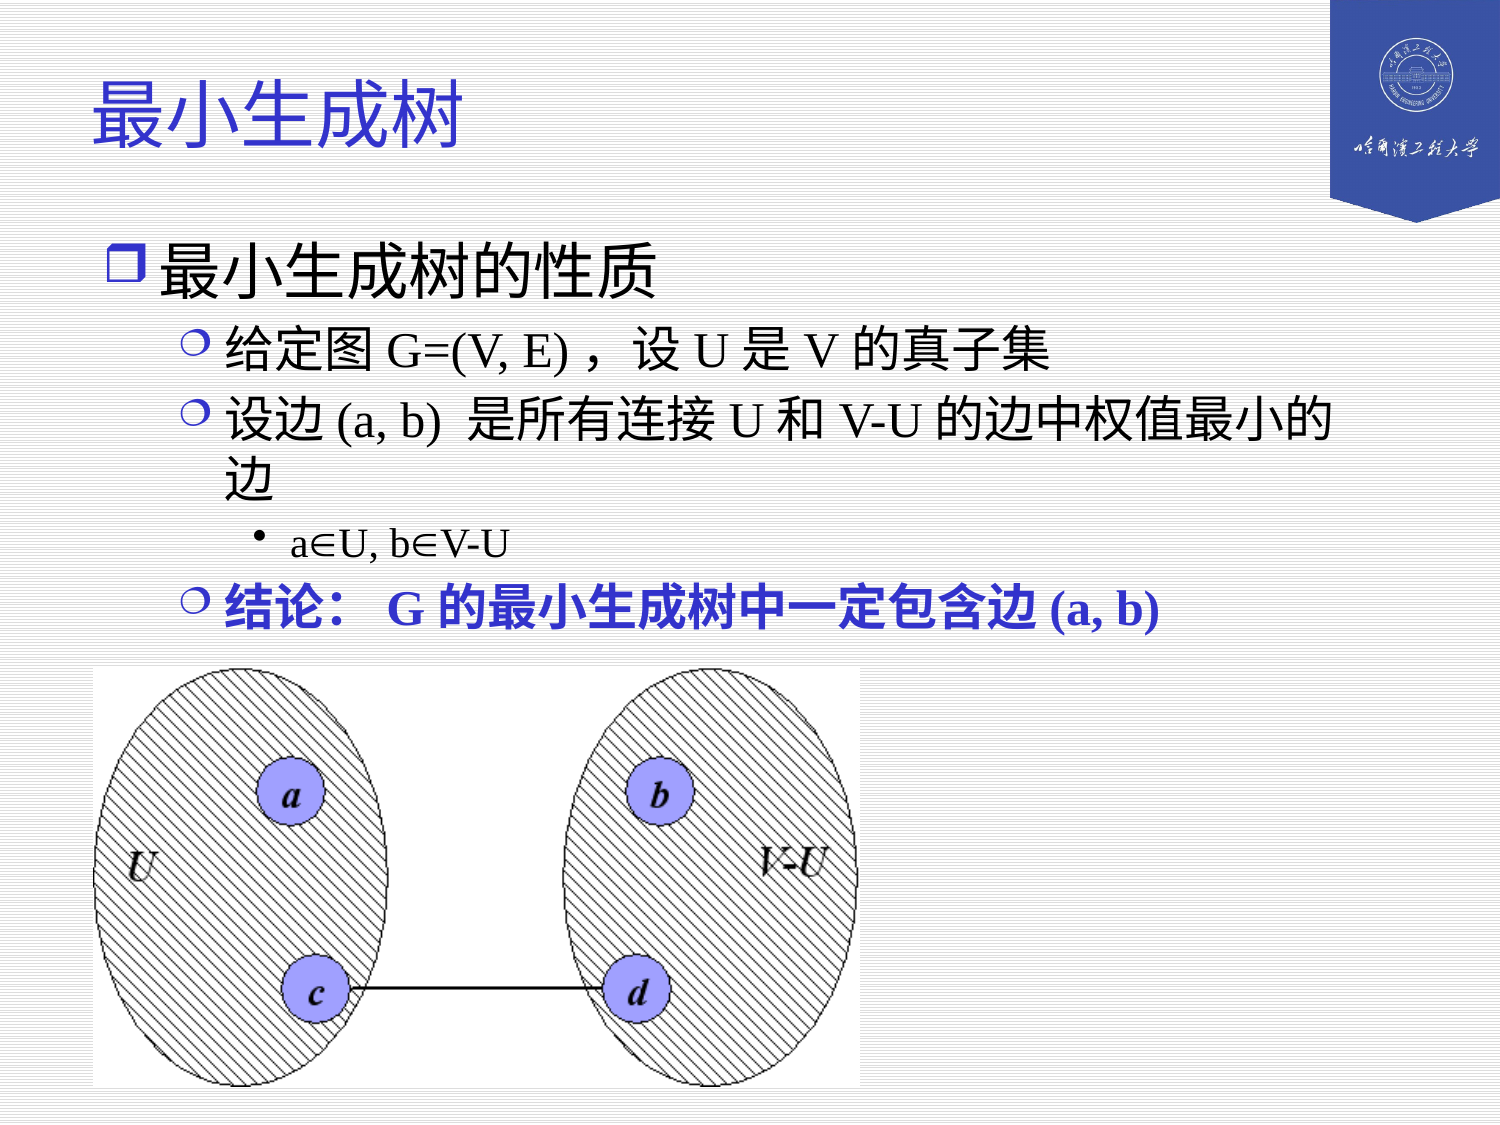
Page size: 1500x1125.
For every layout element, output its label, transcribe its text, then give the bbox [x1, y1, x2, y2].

picture [93, 667, 860, 1087]
picture [1330, 0, 1500, 223]
list 最小生成树的性质 给定图G=(V, E)，设U是V的真子集 设边(a, b) 是所有连接U和V-U的边中权值最小的边 aU, bV-U 结论：G的最小生成树中一定包含边(a, b) [87, 224, 1363, 1026]
title 最小生成树 [74, 37, 1351, 188]
